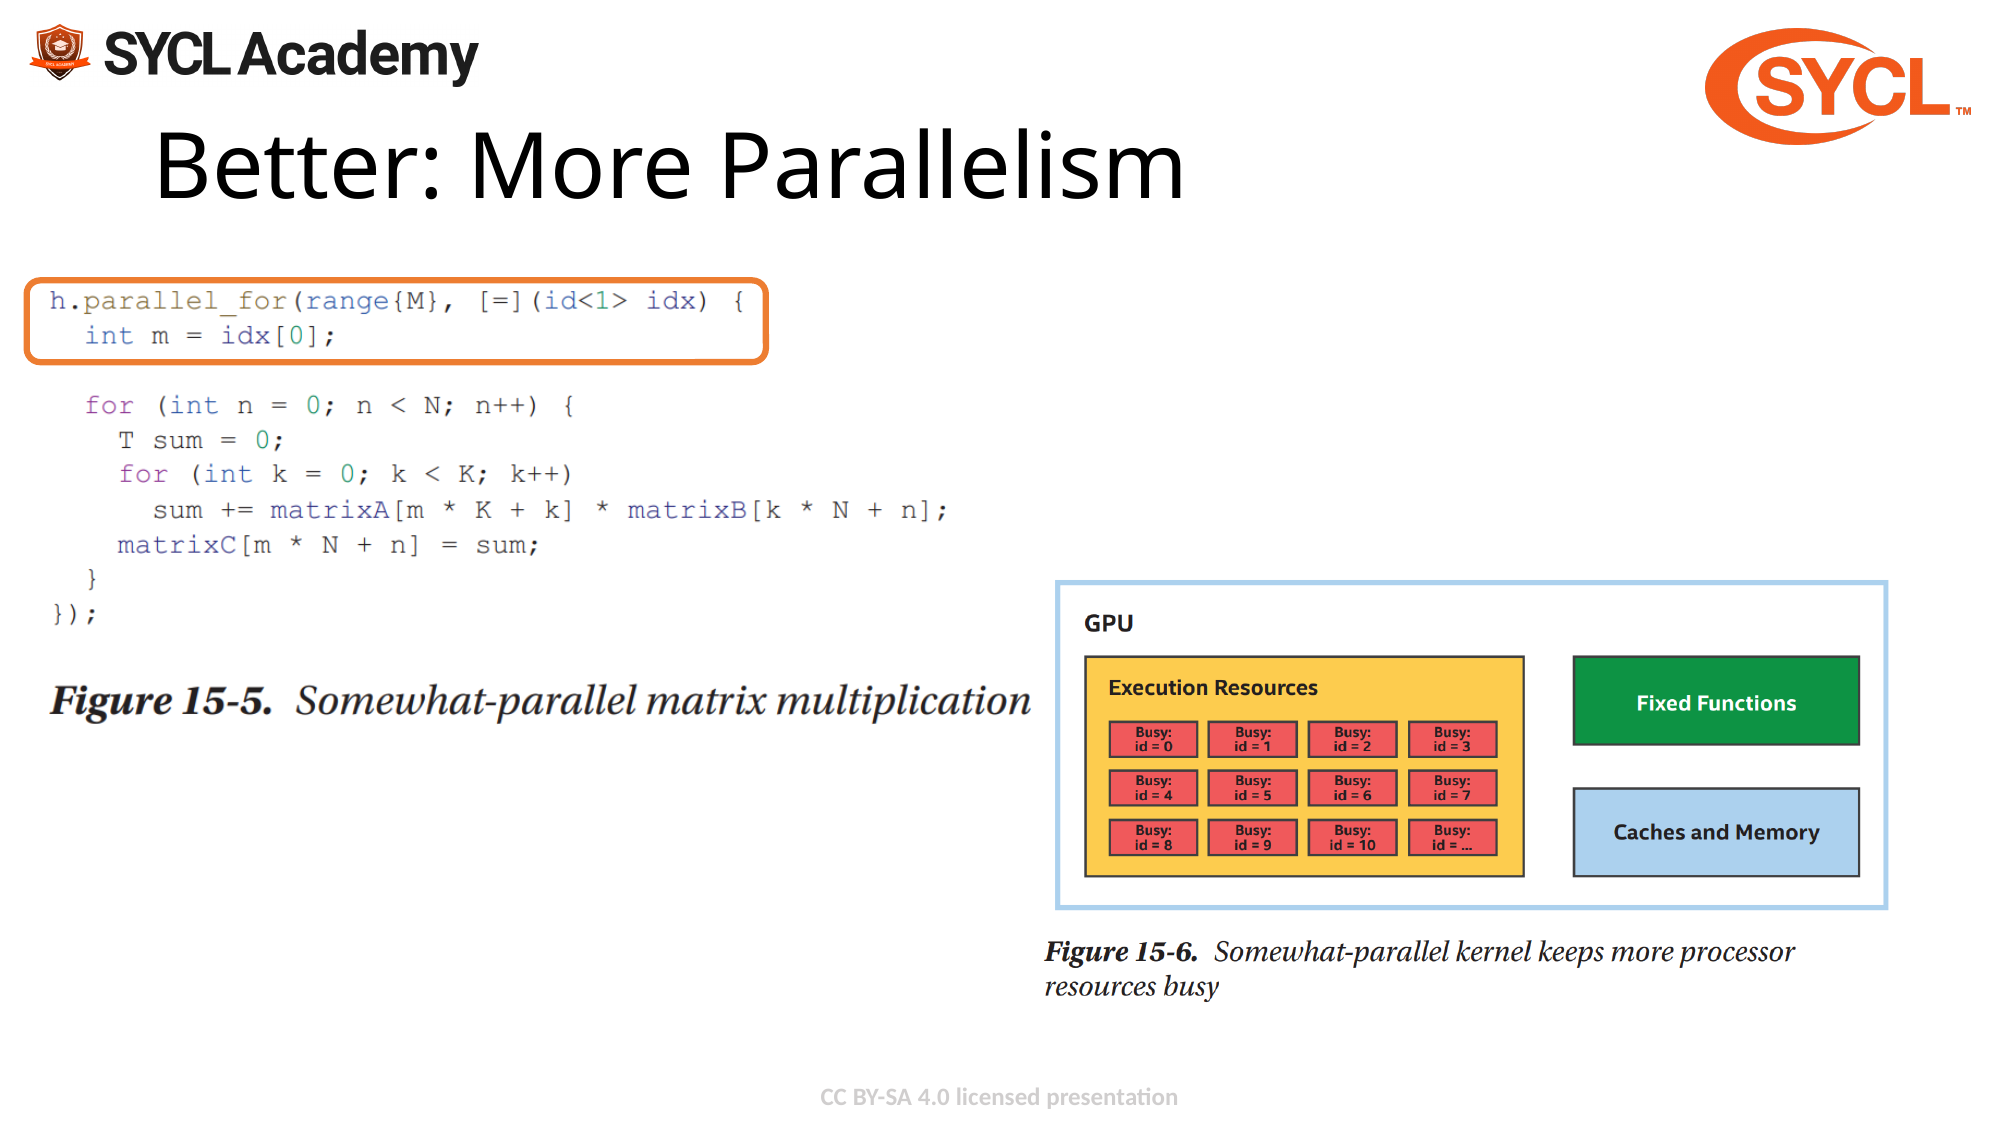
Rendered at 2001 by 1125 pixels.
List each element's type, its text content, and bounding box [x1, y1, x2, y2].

title Better: More Parallelism [137, 59, 1863, 278]
text_box [25, 279, 48, 364]
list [1042, 576, 1893, 1005]
picture [29, 24, 479, 87]
picture [1705, 28, 1971, 145]
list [48, 277, 1043, 726]
